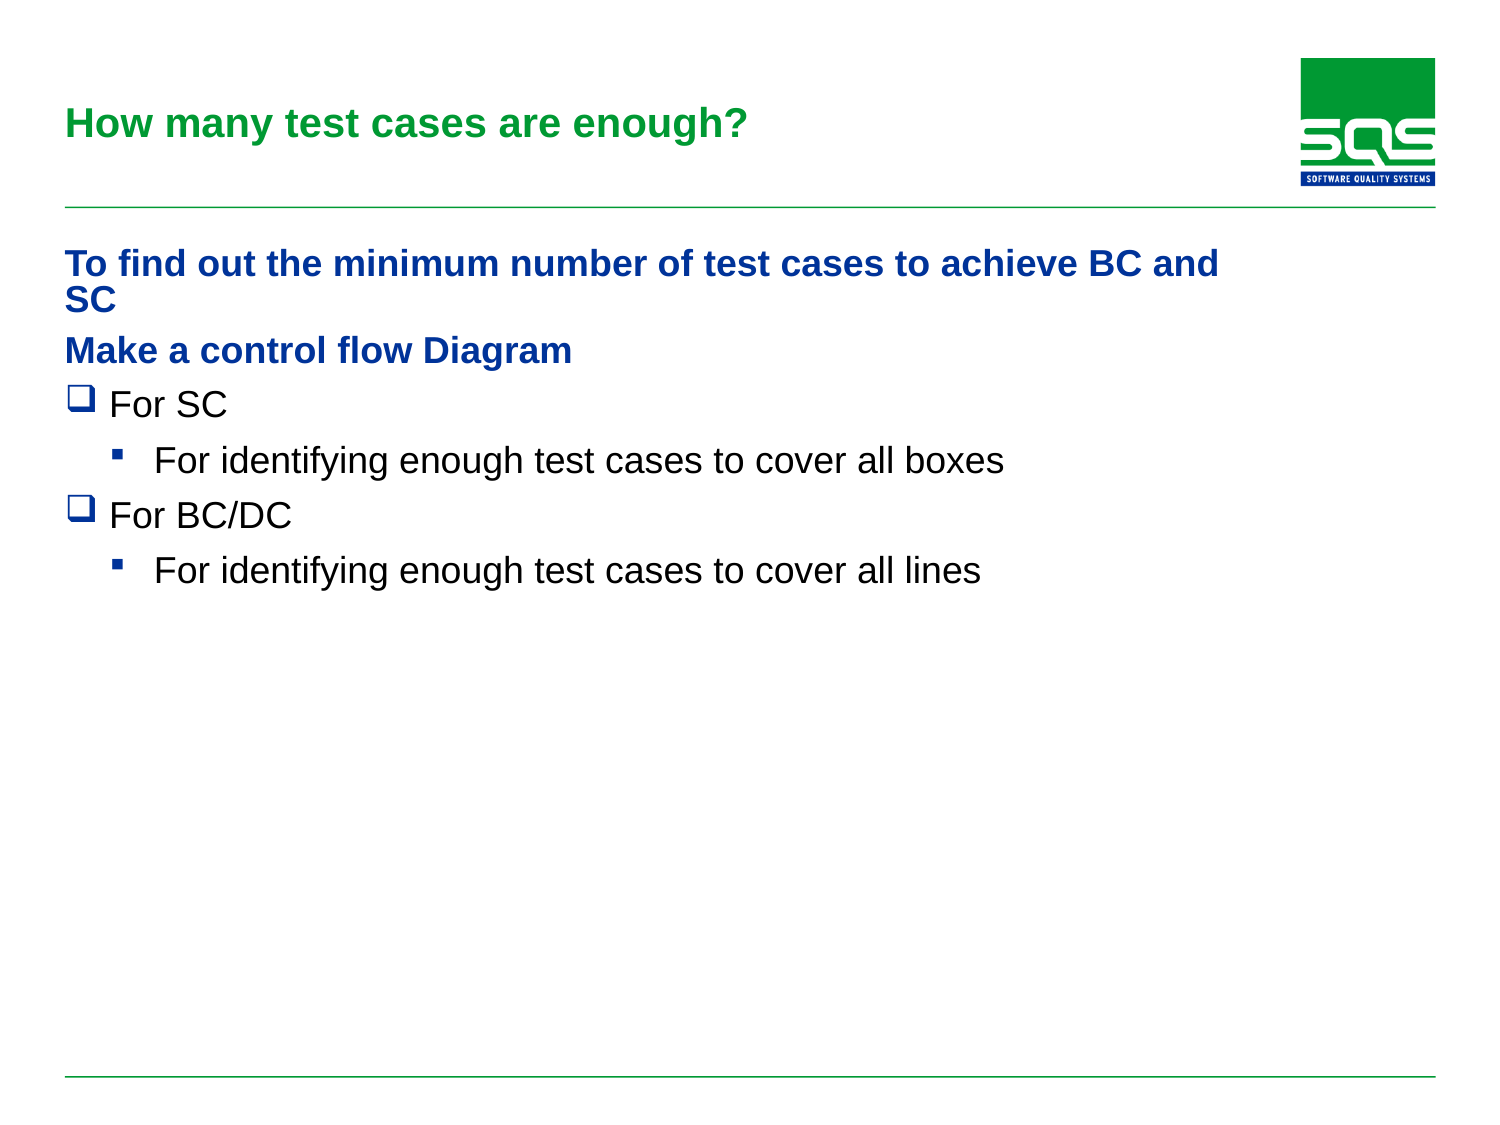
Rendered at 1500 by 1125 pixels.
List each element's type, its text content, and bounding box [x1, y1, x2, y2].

list To find out the minimum number of test cases to achieve BC and SC Make a control flow Diagram For SC For identifying enough test cases to cover all boxes For BC/DC For identifying enough test cases to cover all lines [64, 247, 1282, 288]
picture [1281, 58, 1436, 189]
title How many test cases are enough? [64, 95, 1286, 284]
